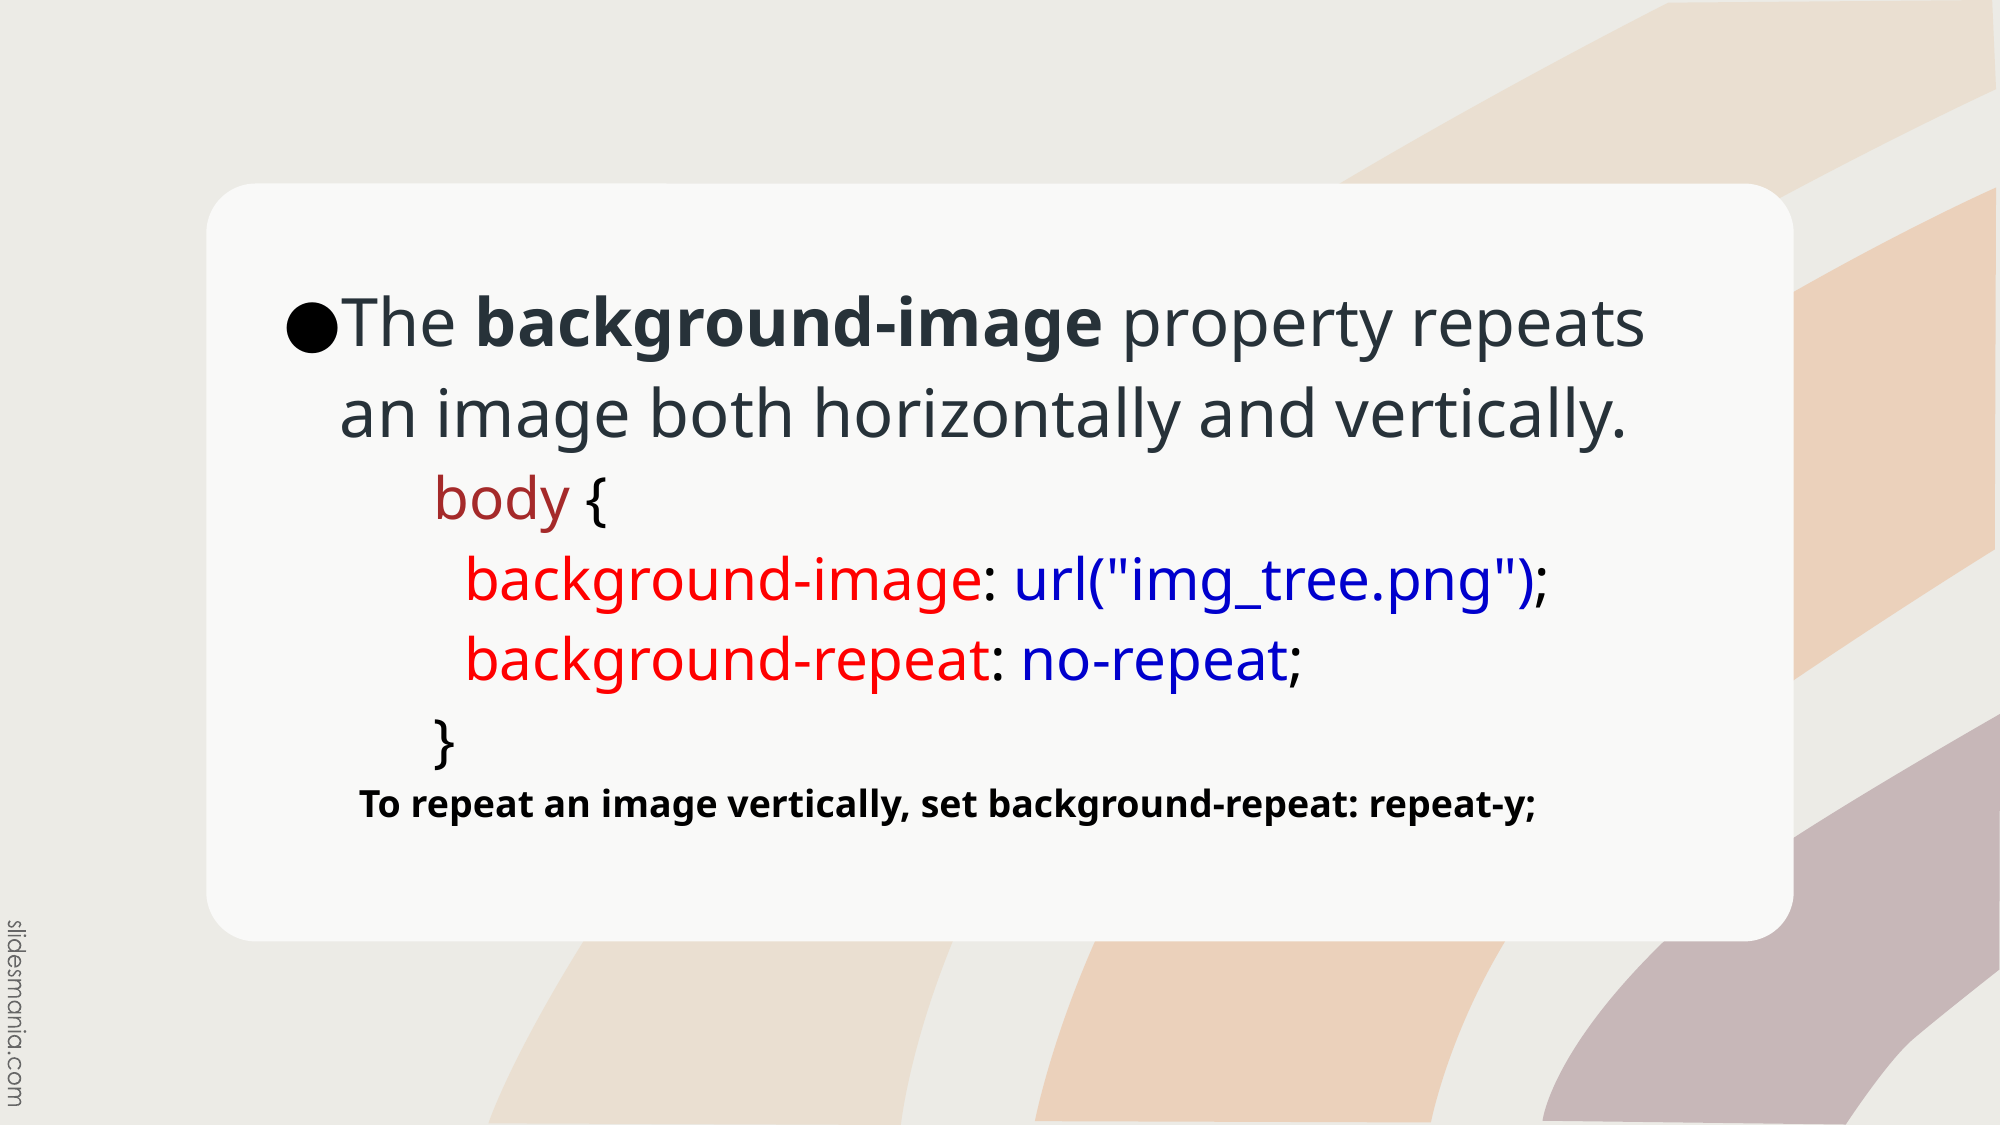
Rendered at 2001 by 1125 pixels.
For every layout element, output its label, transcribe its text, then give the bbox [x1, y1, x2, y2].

list The background-image property repeats an image both horizontally and vertically. body { background-image: url("img_tree.png"); background-repeat: no-repeat; } To repeat an image vertically, set background-repeat: repeat-y; [263, 247, 1737, 945]
